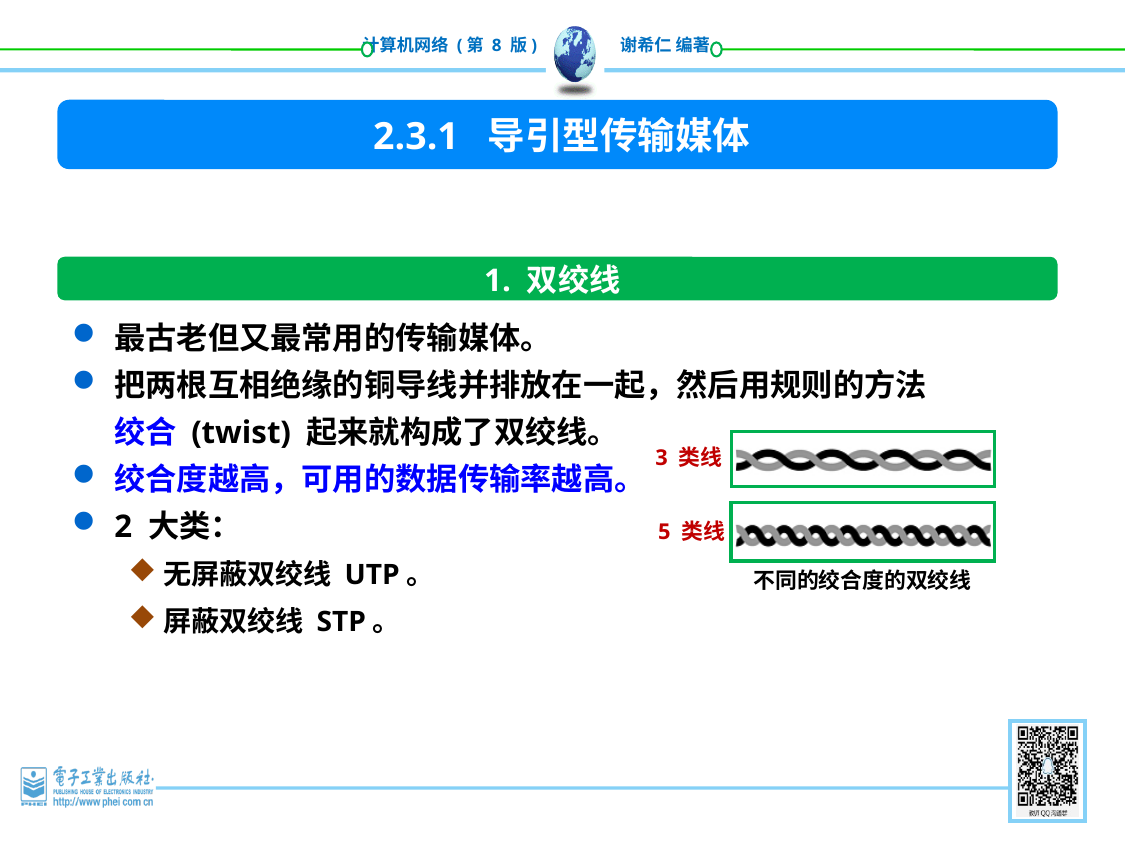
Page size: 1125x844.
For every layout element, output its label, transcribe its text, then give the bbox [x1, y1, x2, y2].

list 最古老但又最常用的传输媒体。 把两根互相绝缘的铜导线并排放在一起，然后用规则的方法绞合 (twist) 起来就构成了双绞线。 绞合度越高，可用的数据传输率越高。 2 大类： 无屏蔽双绞线 UTP。 屏蔽双绞线 STP。 [57, 301, 957, 635]
text_box [57, 256, 469, 301]
list 2.3.1 导引型传输媒体 [153, 104, 970, 165]
picture [17, 764, 156, 809]
picture [552, 24, 597, 99]
text_box [636, 256, 1058, 301]
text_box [641, 432, 1050, 602]
picture [1016, 724, 1079, 817]
text_box 1. 双绞线 [469, 252, 636, 305]
